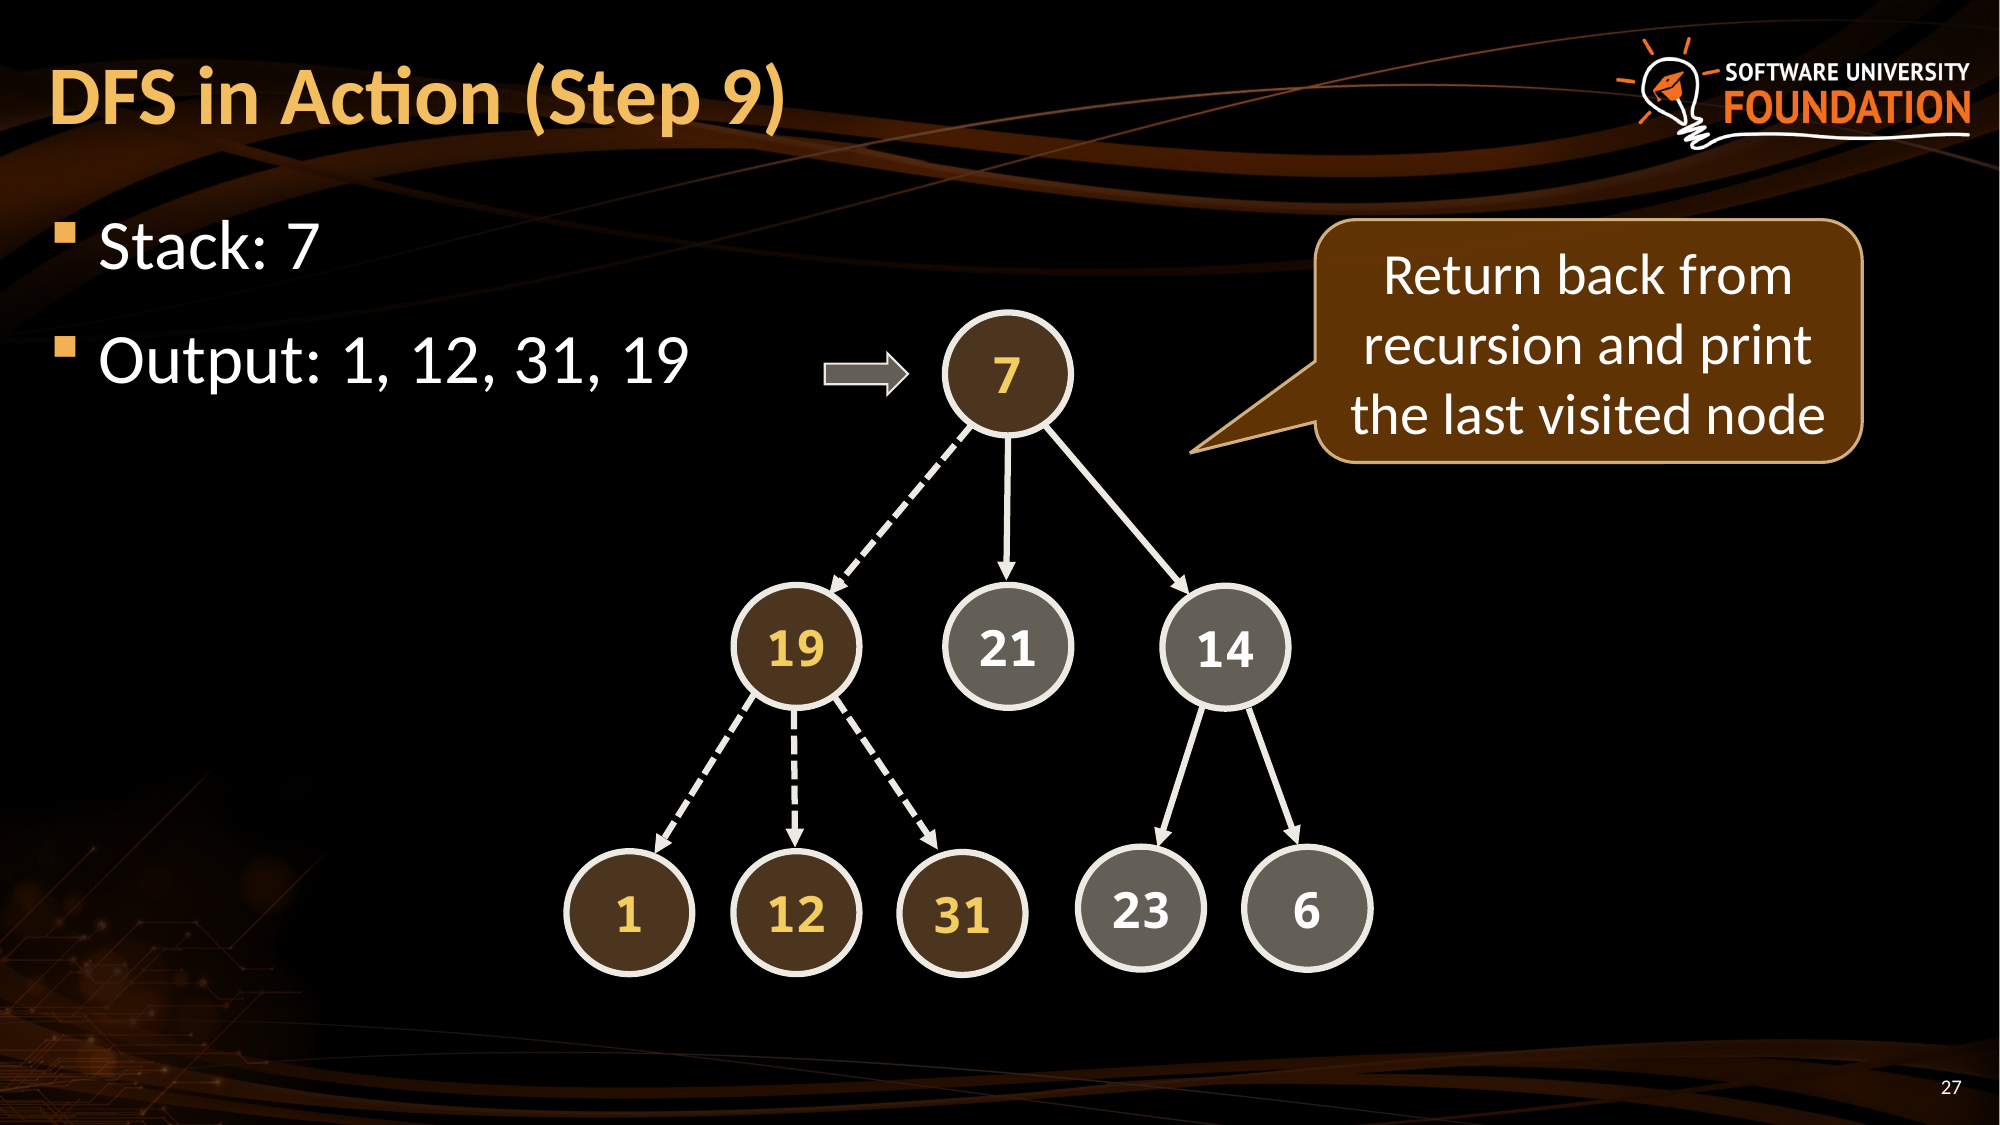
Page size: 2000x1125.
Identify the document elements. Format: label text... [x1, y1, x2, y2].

title DFS in Action (Step 9) [30, 6, 1602, 189]
picture [0, 0, 2000, 1125]
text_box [566, 312, 1371, 975]
text_box Return back from recursion and print the last visited node [1314, 218, 1864, 464]
list Stack: 7 Output: 1, 12, 31, 19 [31, 188, 1968, 1103]
